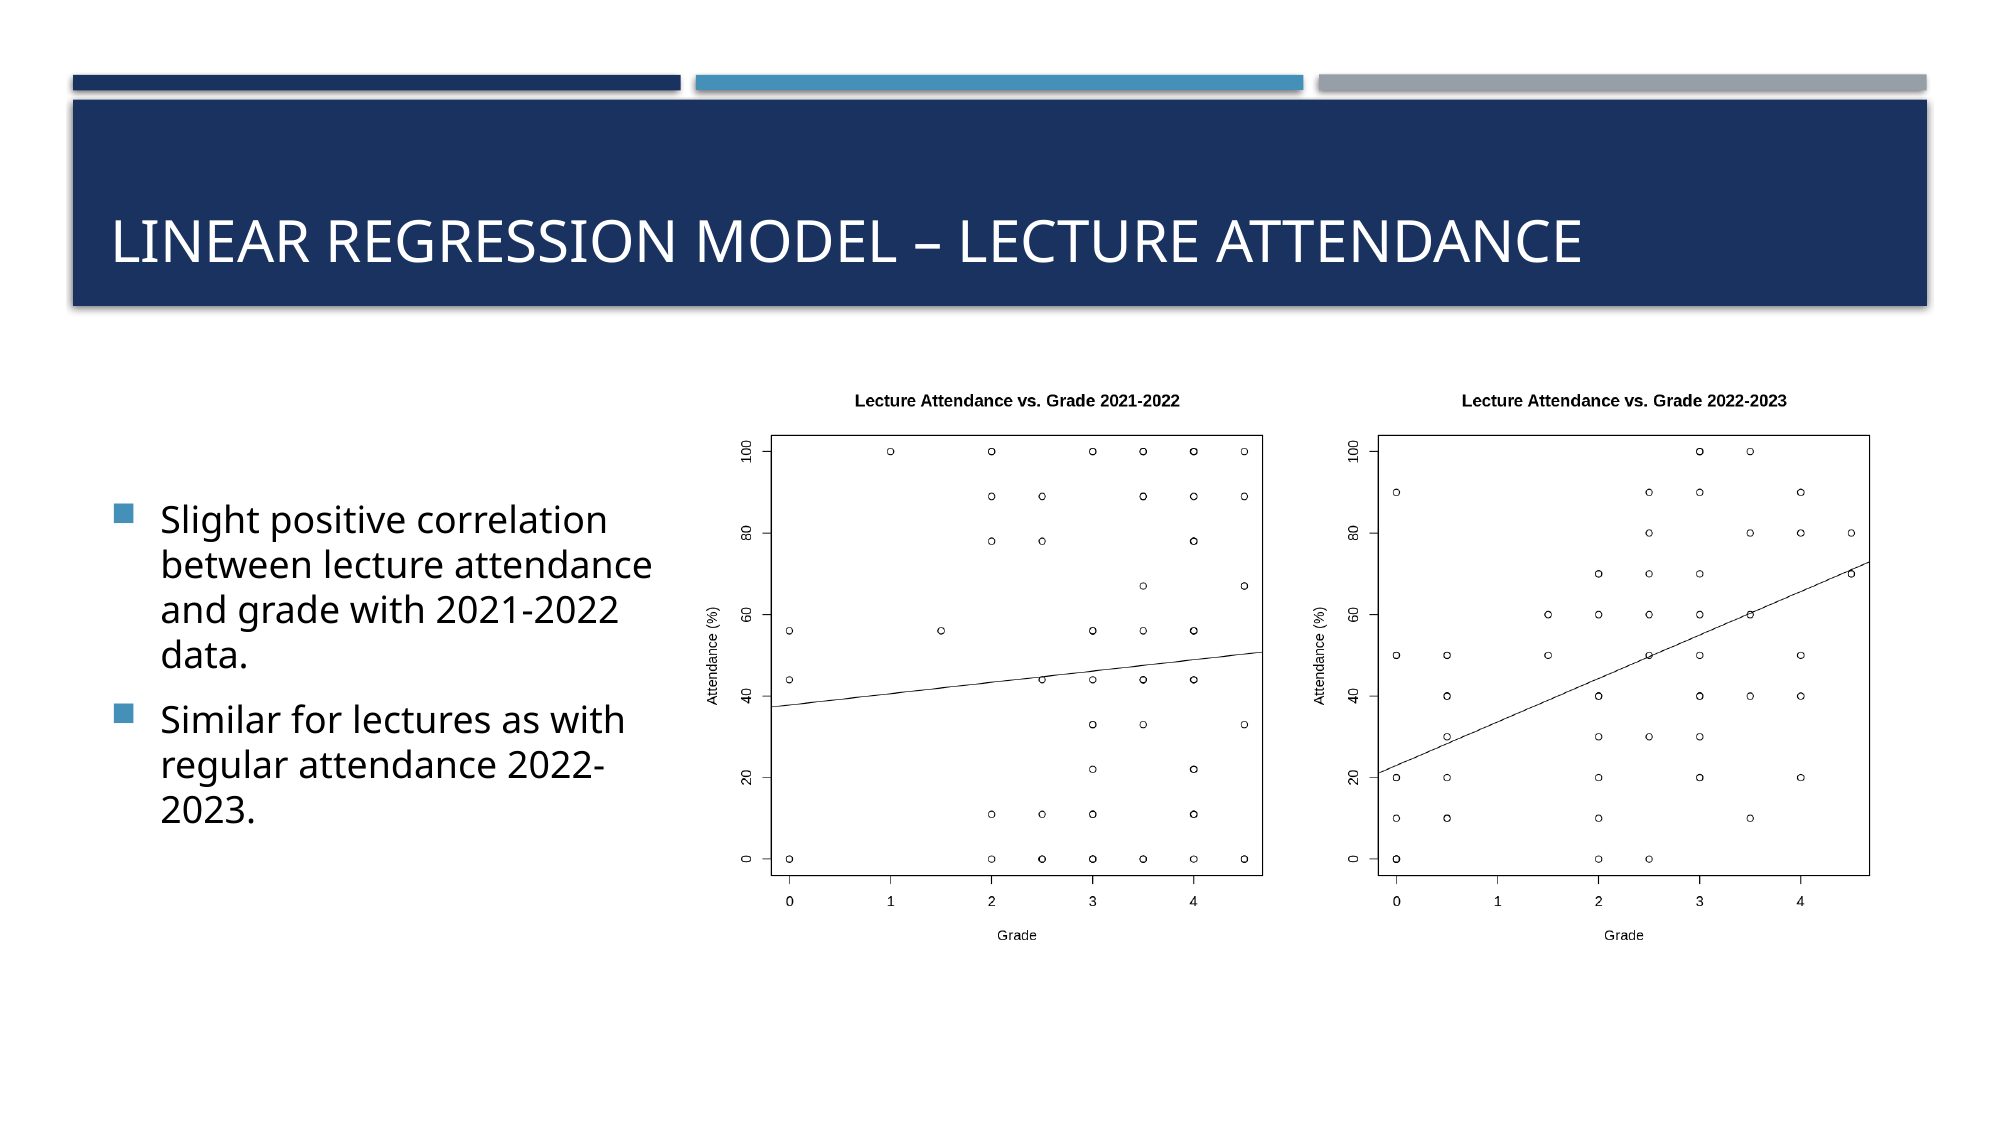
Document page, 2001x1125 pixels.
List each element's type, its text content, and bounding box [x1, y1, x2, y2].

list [701, 364, 1299, 962]
list Slight positive correlation between lecture attendance and grade with 2021-2022 data. Similar for lectures as with regular attendance 2022-2023. [95, 365, 692, 962]
title LINEAR REGRESSION MODEL – LECTURE ATTENDANCE [95, 119, 1905, 282]
picture [1307, 364, 1906, 962]
